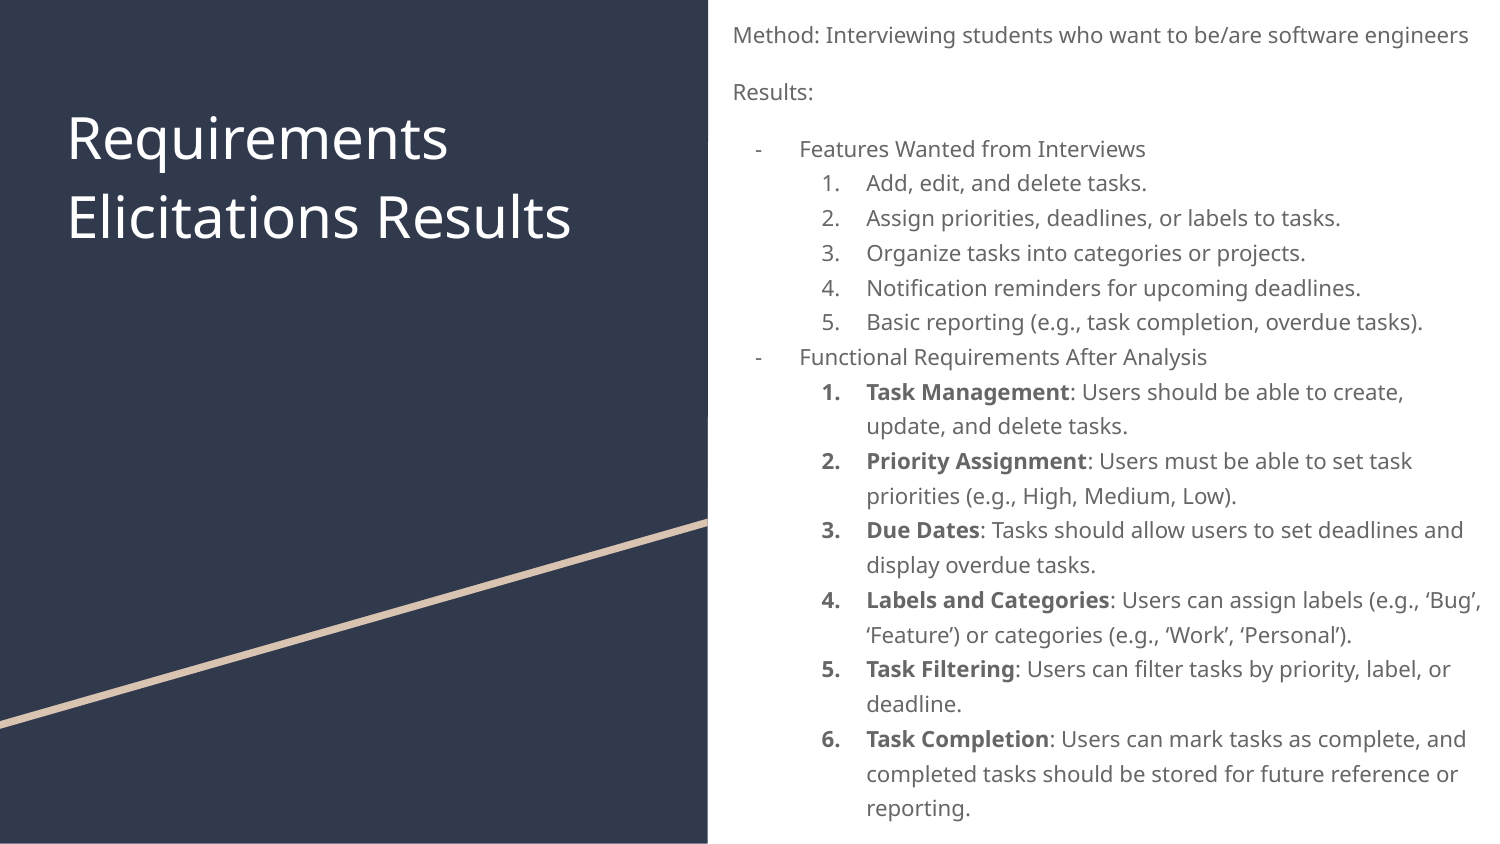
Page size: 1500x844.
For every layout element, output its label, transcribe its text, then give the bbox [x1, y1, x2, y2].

title Requirements Elicitations Results [51, 82, 660, 494]
list Method: Interviewing students who want to be/are software engineers Results: Features Wanted from Interviews Add, edit, and delete tasks. Assign priorities, deadlines, or labels to tasks. Organize tasks into categories or projects. Notification reminders for upcoming deadlines. Basic reporting (e.g., task completion, overdue tasks). Functional Requirements After Analysis Task Management: Users should be able to create, update, and delete tasks. Priority Assignment: Users must be able to set task priorities (e.g., High, Medium, Low). Due Dates: Tasks should allow users to set deadlines and display overdue tasks. Labels and Categories: Users can assign labels (e.g., ‘Bug’, ‘Feature’) or categories (e.g., ‘Work’, ‘Personal’). Task Filtering: Users can filter tasks by priority, label, or deadline. Task Completion: Users can mark tasks as complete, and completed tasks should be stored for future reference or reporting. [717, 0, 1500, 844]
